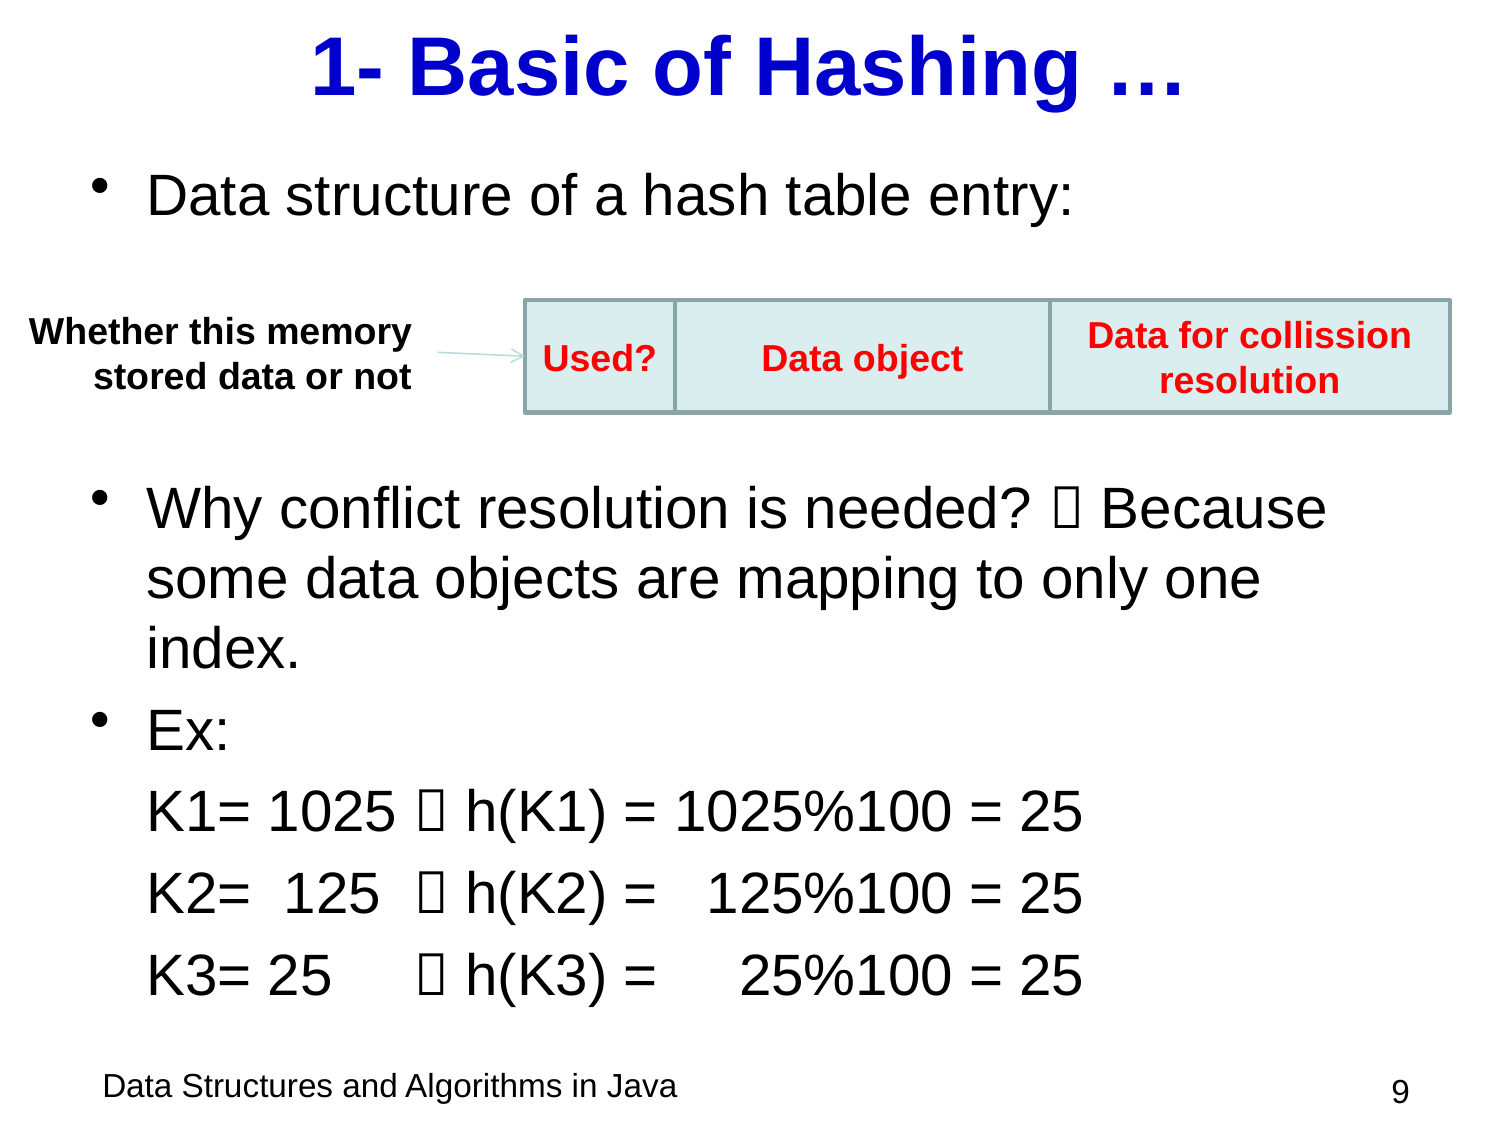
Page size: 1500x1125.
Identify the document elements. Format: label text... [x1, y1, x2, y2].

text_box Whether this memory stored data or not [0, 299, 438, 405]
list Data structure of a hash table entry: [74, 149, 1426, 238]
slide_number 9 [1324, 1062, 1426, 1101]
title 1- Basic of Hashing … [74, 12, 1426, 113]
text_box Why conflict resolution is needed?  Because some data objects are mapping to only one index. Ex: K1= 1025  h(K1) = 1025%100 = 25 K2= 125  h(K2) = 125%100 = 25 K3= 25  h(K3) = 25%100 = 25 [74, 462, 1425, 1025]
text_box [524, 299, 1451, 413]
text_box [437, 352, 526, 357]
